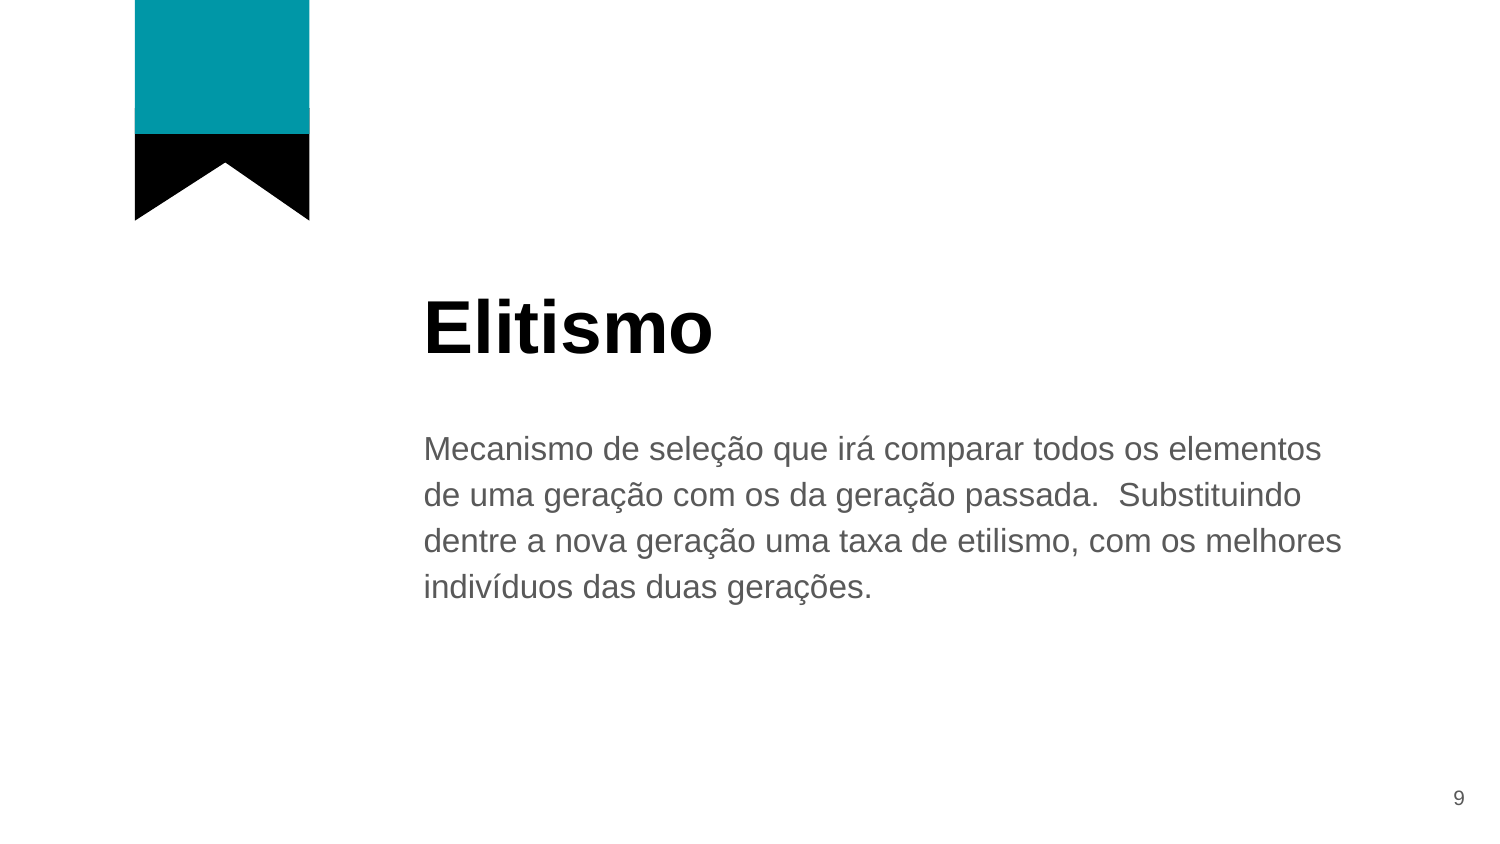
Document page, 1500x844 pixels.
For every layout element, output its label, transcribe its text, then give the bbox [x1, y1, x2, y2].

slide_number ‹#› [1389, 764, 1480, 830]
title Elitismo [408, 133, 1370, 384]
list Mecanismo de seleção que irá comparar todos os elementos de uma geração com os da geração passada. Substituindo dentre a nova geração uma taxa de etilismo, com os melhores indivíduos das duas gerações. [408, 406, 1370, 720]
